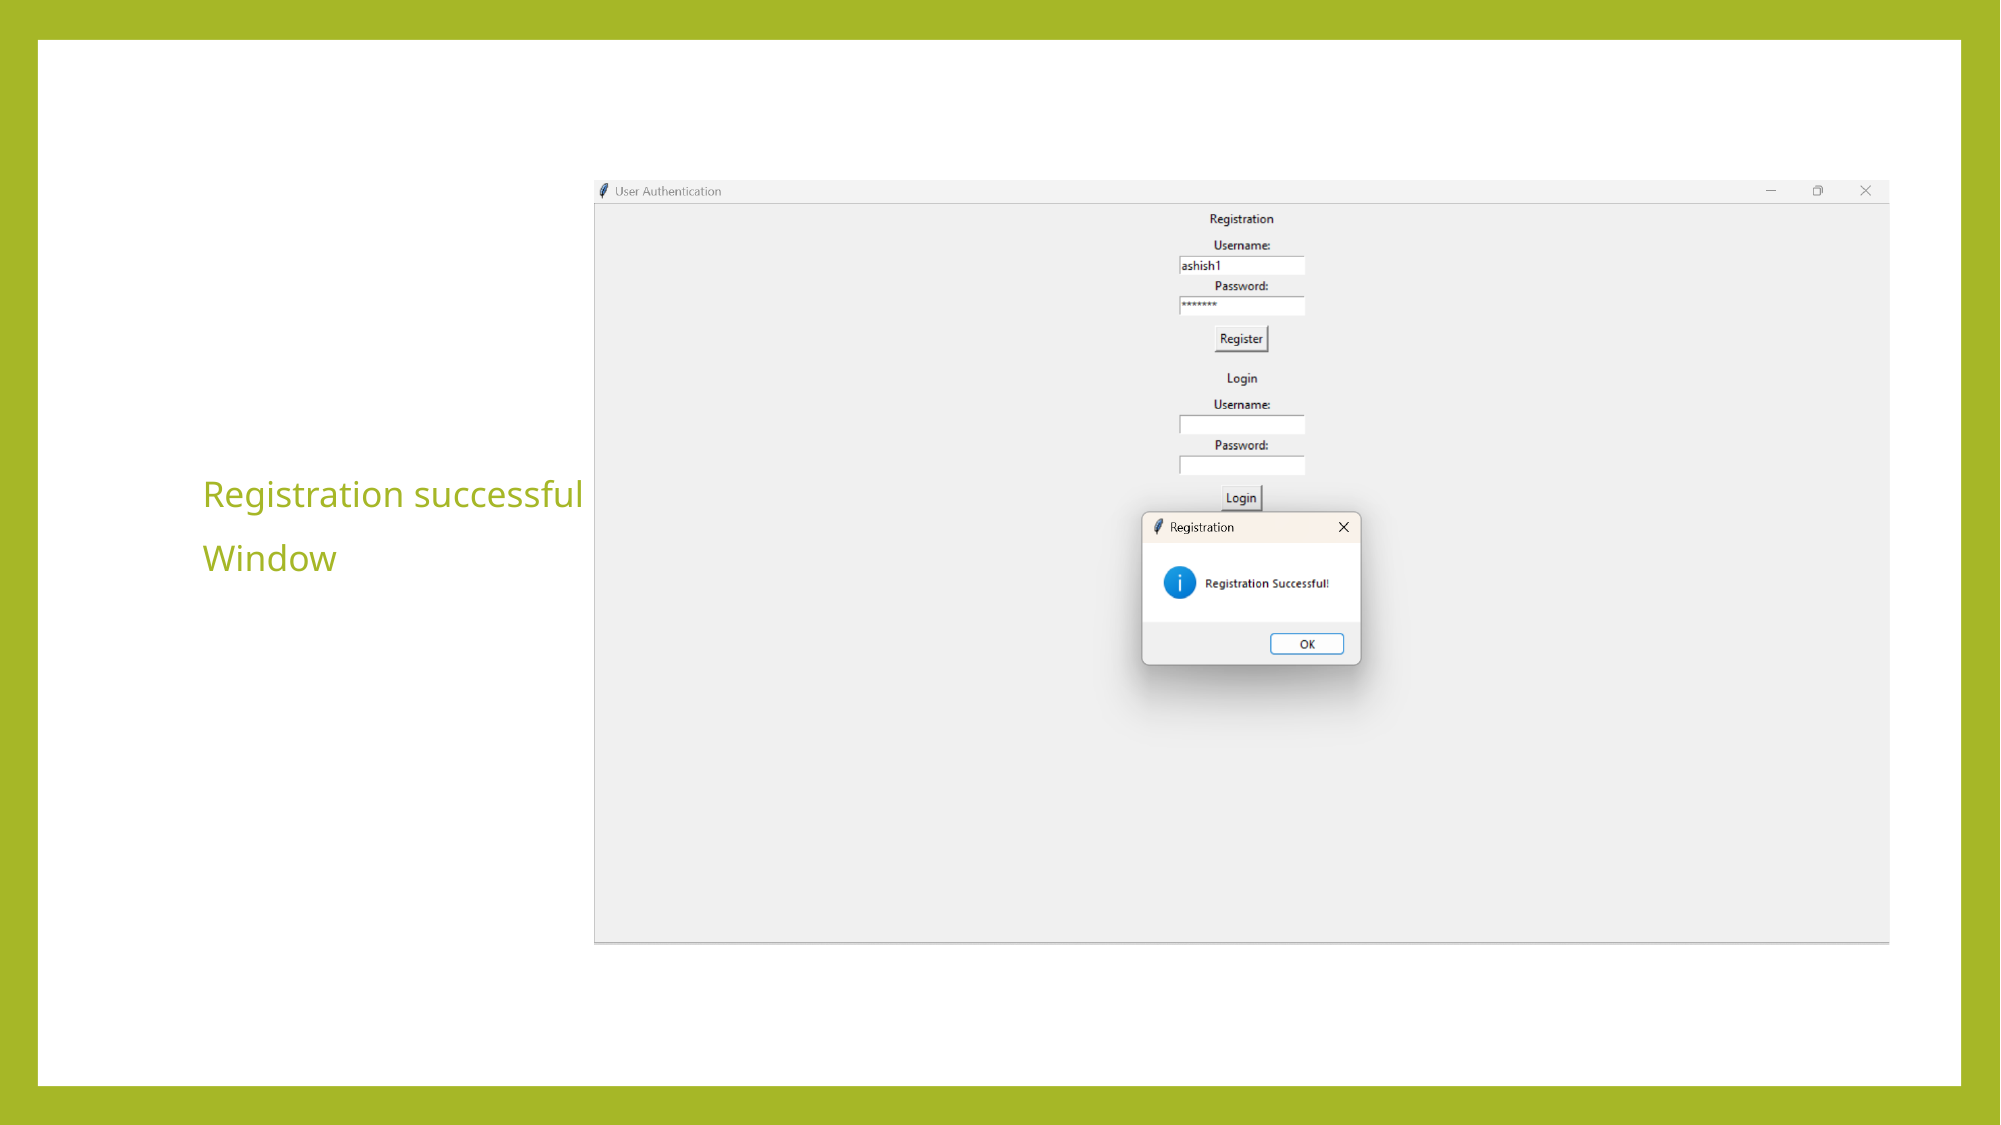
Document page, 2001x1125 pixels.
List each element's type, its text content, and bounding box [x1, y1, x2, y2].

picture [593, 179, 1890, 946]
list Registration successful Window [187, 464, 833, 960]
